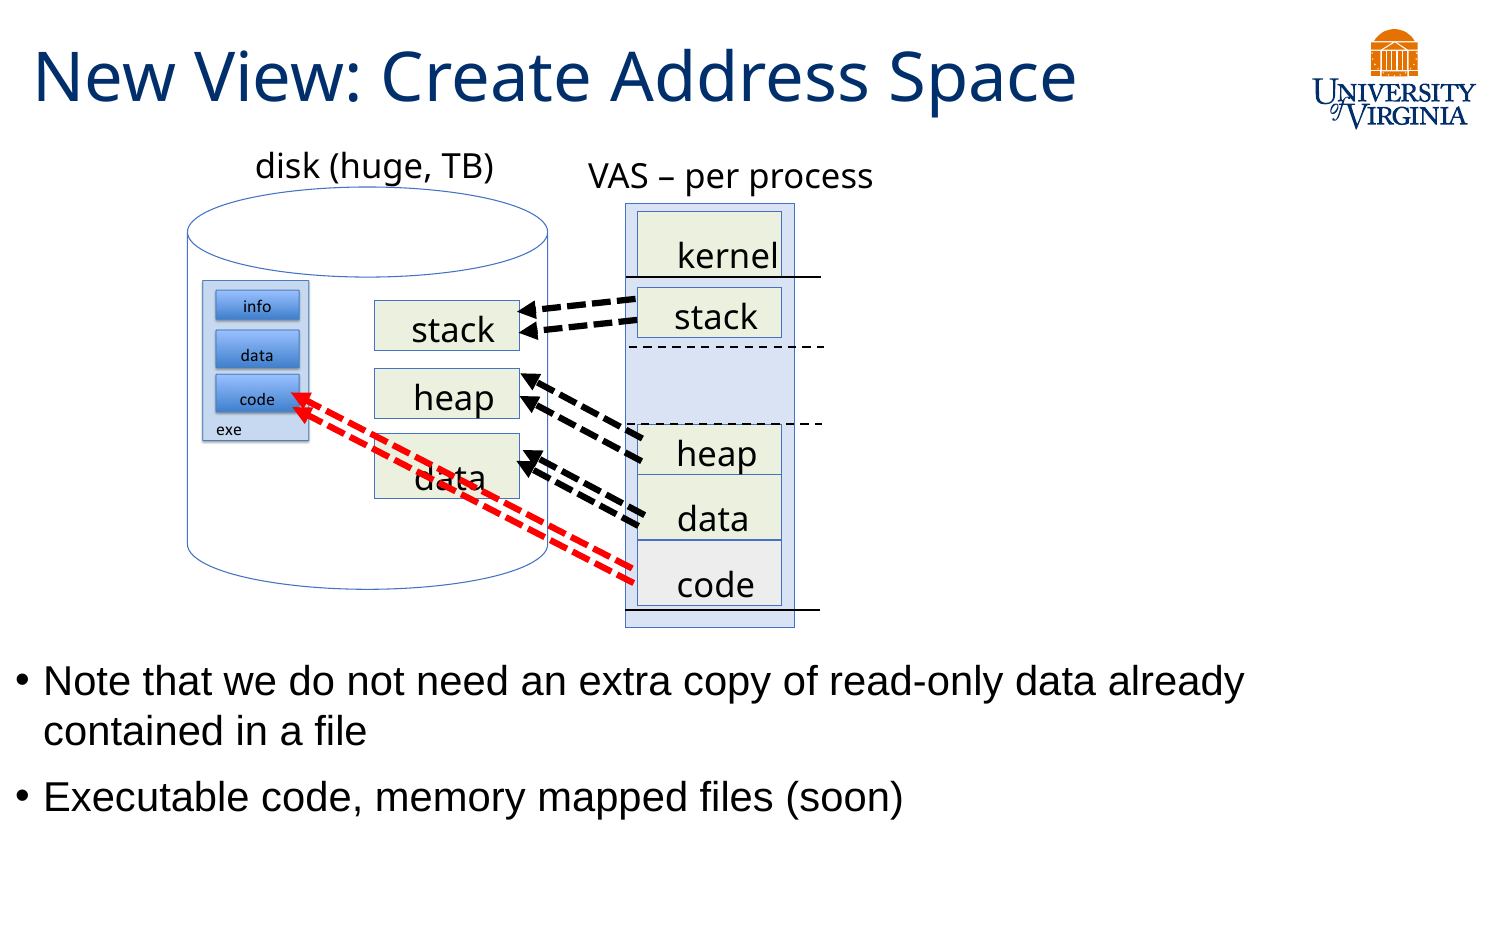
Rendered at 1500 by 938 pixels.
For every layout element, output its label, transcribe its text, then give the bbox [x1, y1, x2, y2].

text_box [520, 373, 643, 439]
text_box [770, 425, 795, 609]
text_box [290, 392, 633, 569]
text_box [516, 298, 636, 312]
picture [199, 278, 313, 446]
text_box [186, 193, 549, 590]
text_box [637, 277, 788, 284]
text_box [637, 547, 782, 606]
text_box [374, 300, 520, 358]
text_box [625, 277, 795, 423]
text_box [637, 211, 788, 276]
text_box [625, 528, 661, 609]
text_box [189, 193, 547, 276]
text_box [634, 449, 645, 516]
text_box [634, 516, 639, 526]
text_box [637, 482, 782, 547]
title New View: Create Address Space [17, 14, 1297, 145]
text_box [518, 319, 638, 333]
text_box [642, 425, 782, 482]
list Note that we do not need an extra copy of read-only data already contained in a file Executable code, memory mapped files (soon) [0, 646, 1448, 912]
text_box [292, 407, 634, 584]
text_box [633, 395, 642, 449]
text_box code [661, 555, 770, 609]
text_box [637, 287, 782, 345]
text_box VAS – per process [573, 146, 889, 204]
text_box [625, 204, 795, 276]
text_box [374, 368, 520, 392]
text_box disk (huge, TB) [240, 136, 509, 193]
text_box [625, 611, 795, 628]
